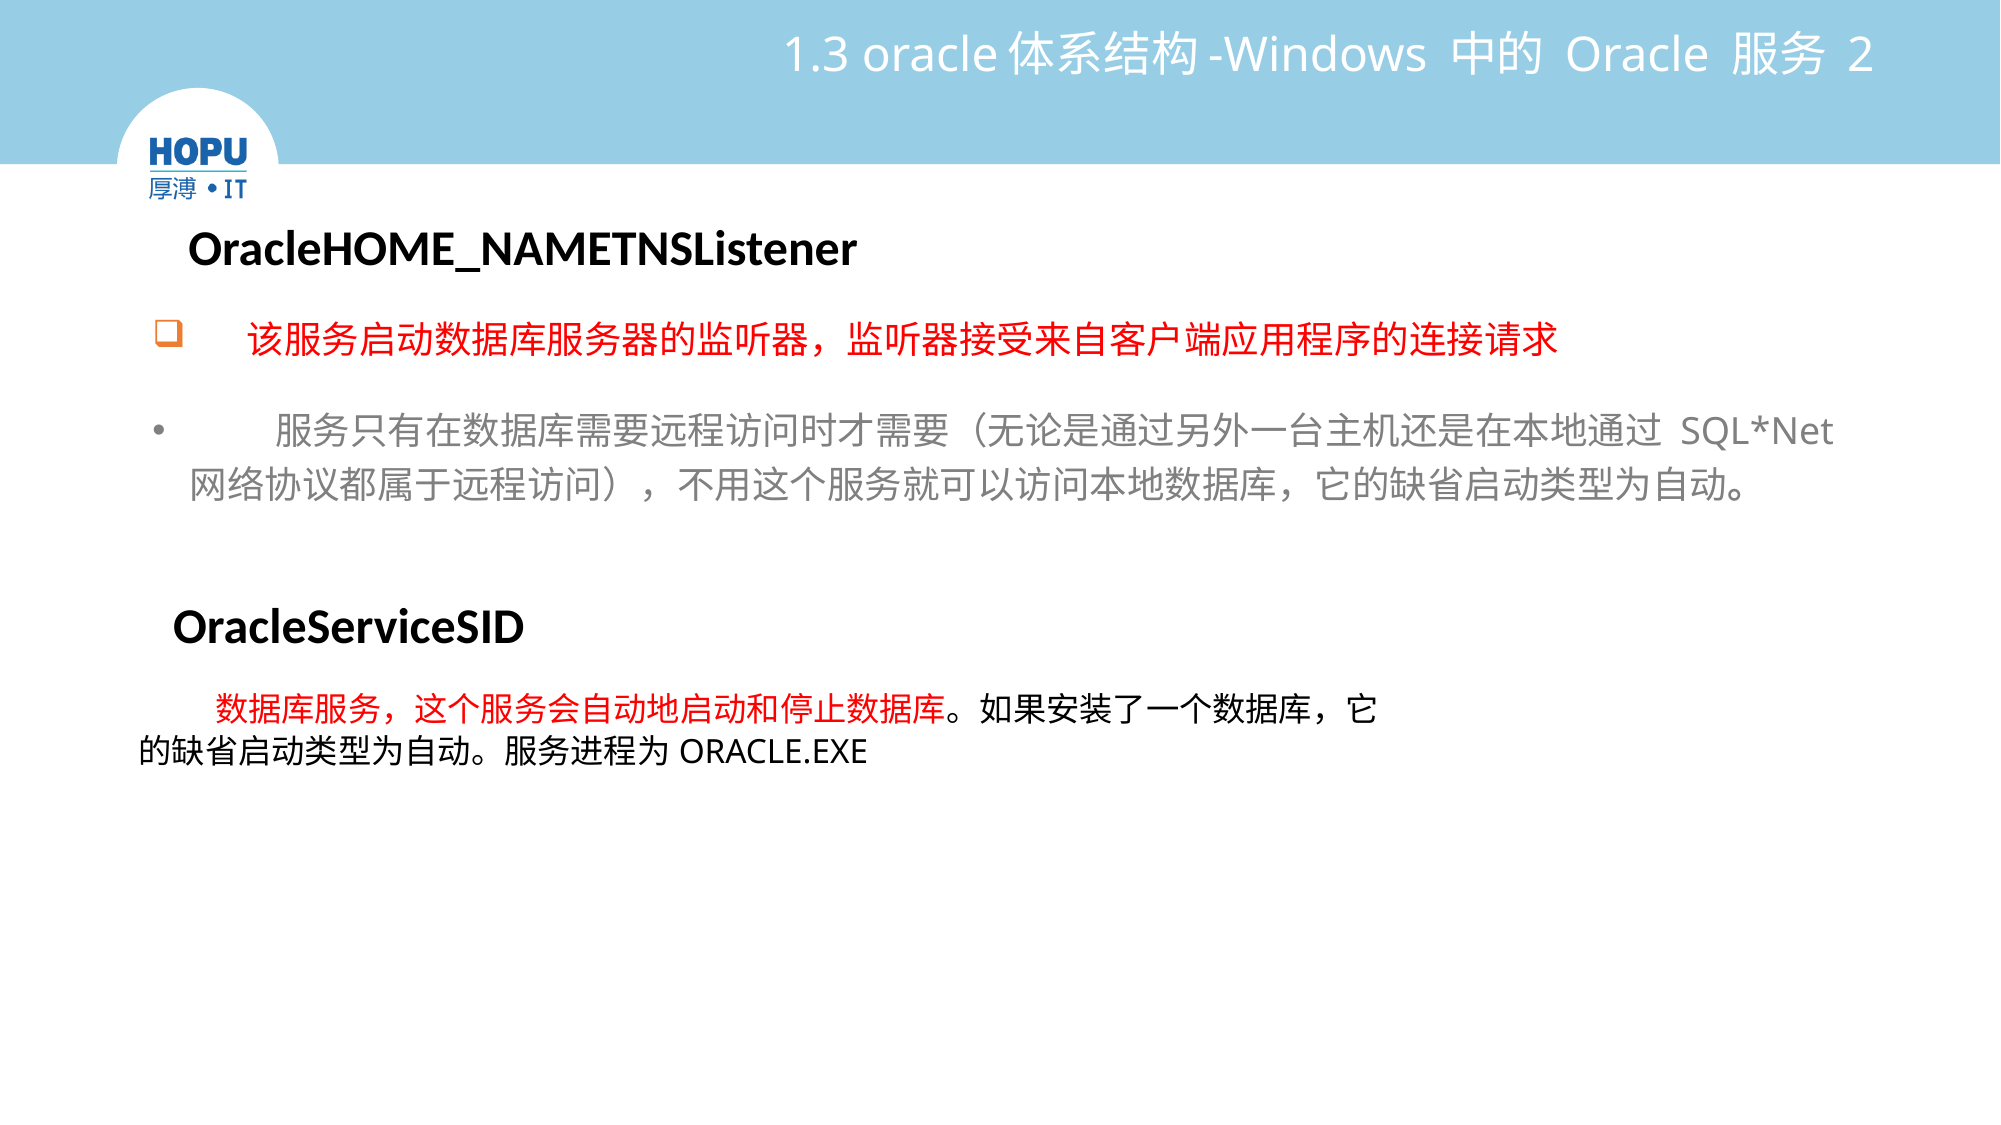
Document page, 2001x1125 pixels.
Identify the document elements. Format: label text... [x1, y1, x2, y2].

title 1.3 oracle体系结构-Windows 中的 Oracle 服务 2 [743, 1, 1890, 169]
picture [148, 136, 247, 200]
list 该服务启动数据库服务器的监听器，监听器接受来自客户端应用程序的连接请求 服务只有在数据库需要远程访问时才需要（无论是通过另外一台主机还是在本地通过 SQL*Net 网络协议都属于远程访问），不用这个服务就可以访问本地数据库，它的缺省启动类型为自动。 [137, 299, 1863, 1014]
text_box OracleHOME_NAMETNSListener [173, 207, 874, 283]
text_box OracleServiceSID [158, 585, 540, 661]
text_box 数据库服务，这个服务会自动地启动和停止数据库。如果安装了一个数据库，它 的缺省启动类型为自动。服务进程为ORACLE.EXE [123, 672, 1427, 778]
